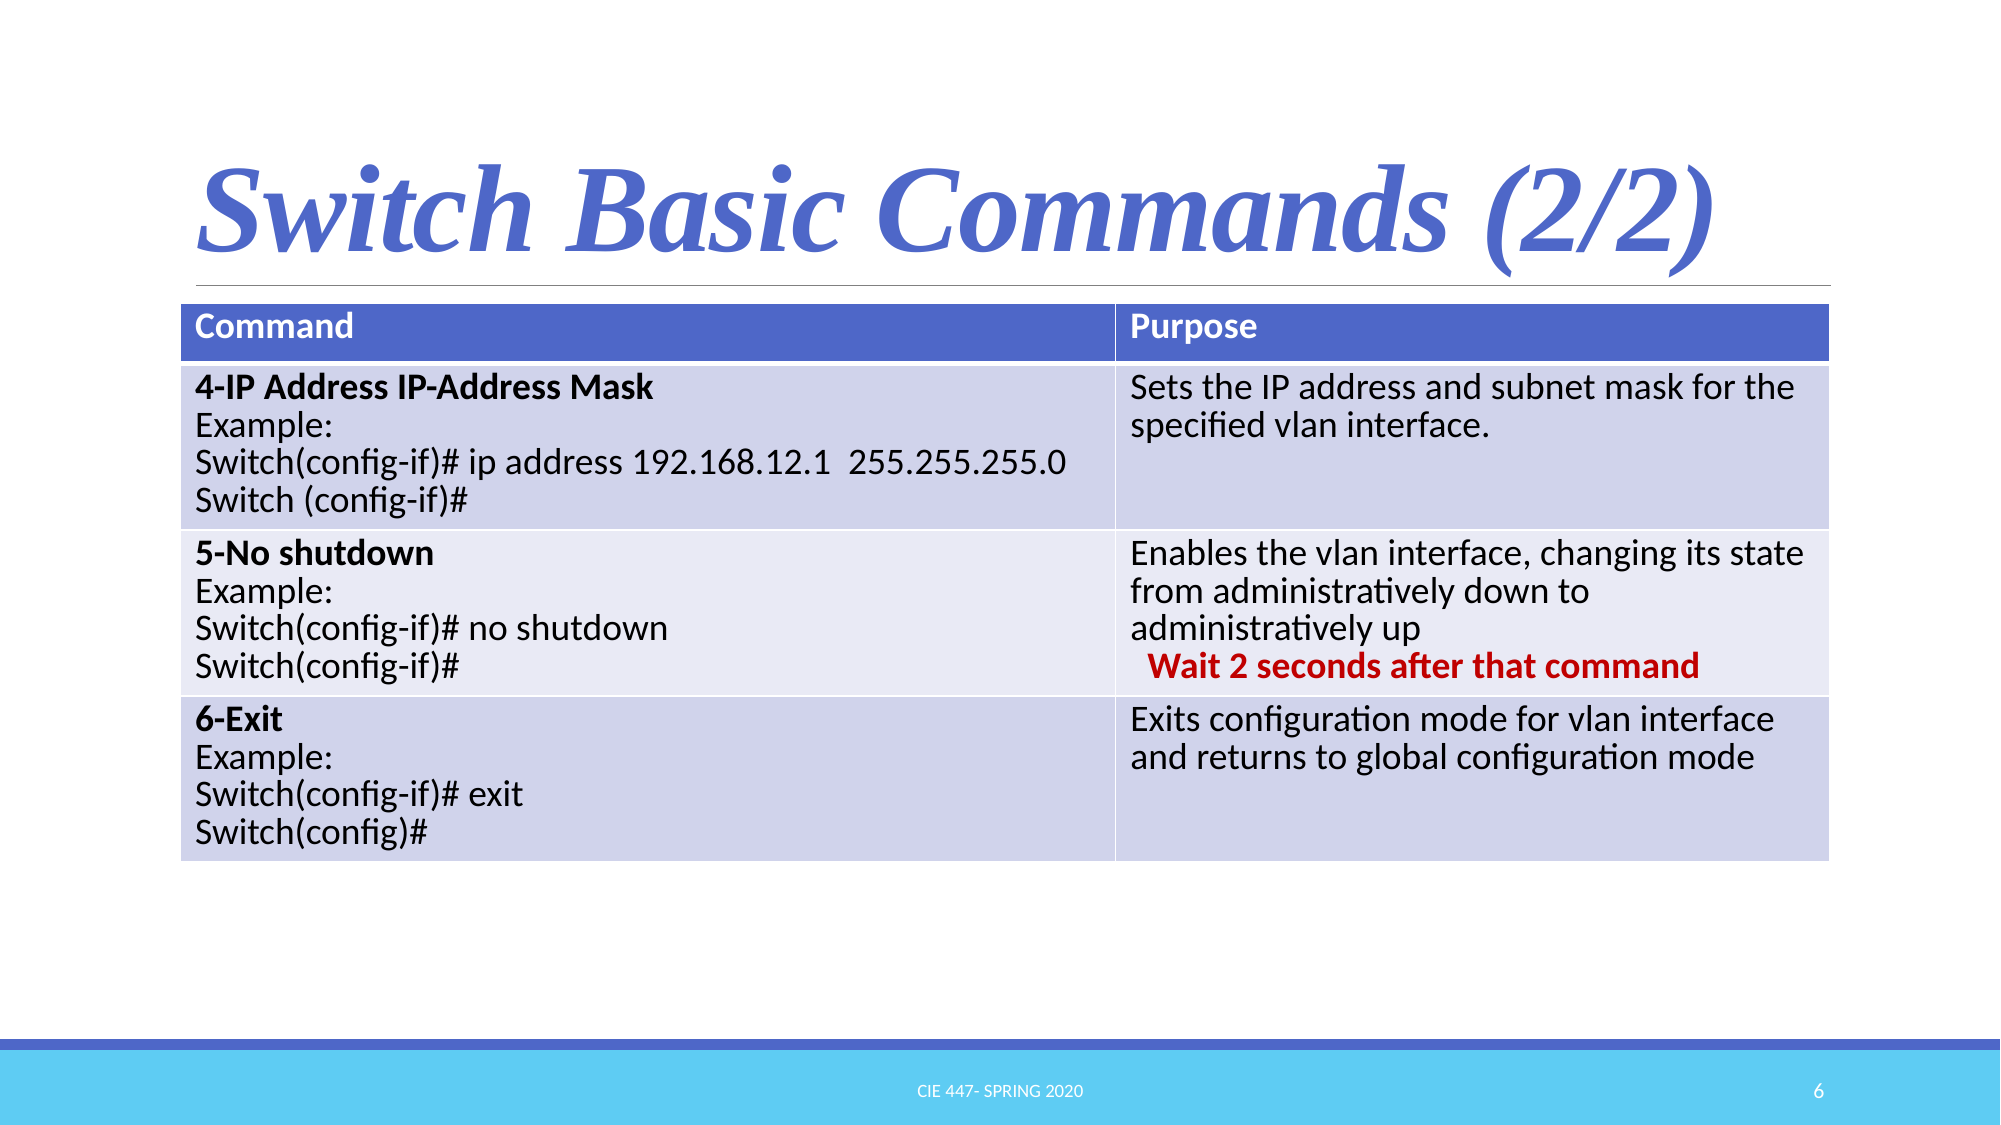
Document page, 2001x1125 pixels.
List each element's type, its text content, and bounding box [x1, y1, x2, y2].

table_cell 6-Exit Example: Switch(config-if)# exit Switch(config)# [181, 697, 1115, 861]
slide_number 6 [1624, 1059, 1840, 1120]
title Switch Basic Commands (2/2) [180, 47, 1830, 285]
table_cell Sets the IP address and subnet mask for the specified vlan interface. [1116, 366, 1829, 529]
table_cell 5-No shutdown Example: Switch(config-if)# no shutdown Switch(config-if)# [181, 531, 1115, 695]
table_cell Enables the vlan interface, changing its state from administratively down to administratively up Wait 2 seconds after that command [1116, 531, 1829, 695]
table_header Purpose [1116, 304, 1829, 361]
table_cell Exits configuration mode for vlan interface and returns to global configuration mode [1116, 697, 1829, 861]
table_header Command [181, 304, 1115, 361]
table_cell 4-IP Address IP-Address Mask Example: Switch(config-if)# ip address 192.168.12.1 255.255.255.0 Switch (config-if)# [181, 366, 1115, 529]
footer Cie 447- Spring 2020 [604, 1059, 1396, 1120]
